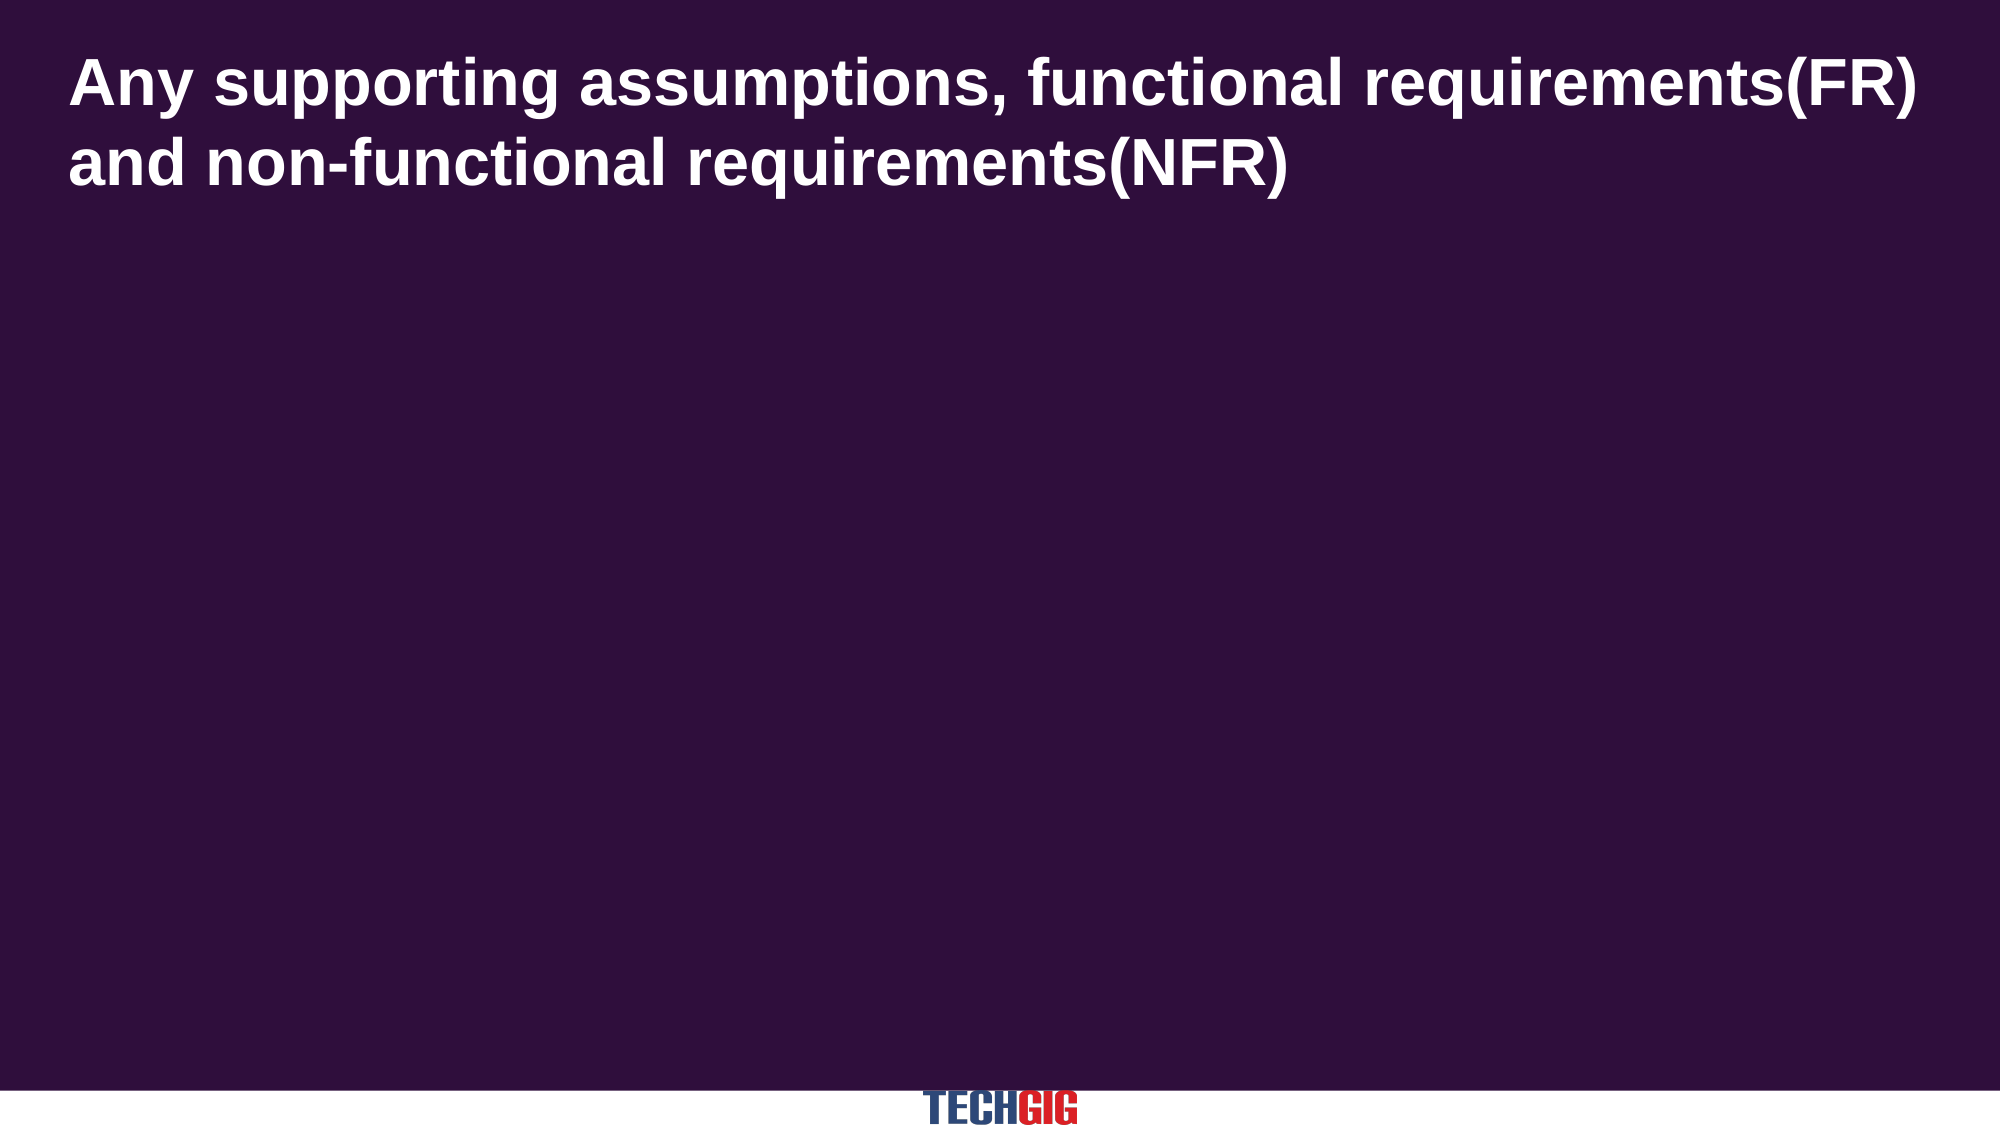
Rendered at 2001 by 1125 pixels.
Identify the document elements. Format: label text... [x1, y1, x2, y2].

text_box [0, 0, 2000, 1091]
picture [922, 1090, 1077, 1125]
text_box Any supporting assumptions, functional requirements(FR) and non-functional requirements(NFR) [55, 32, 1940, 992]
